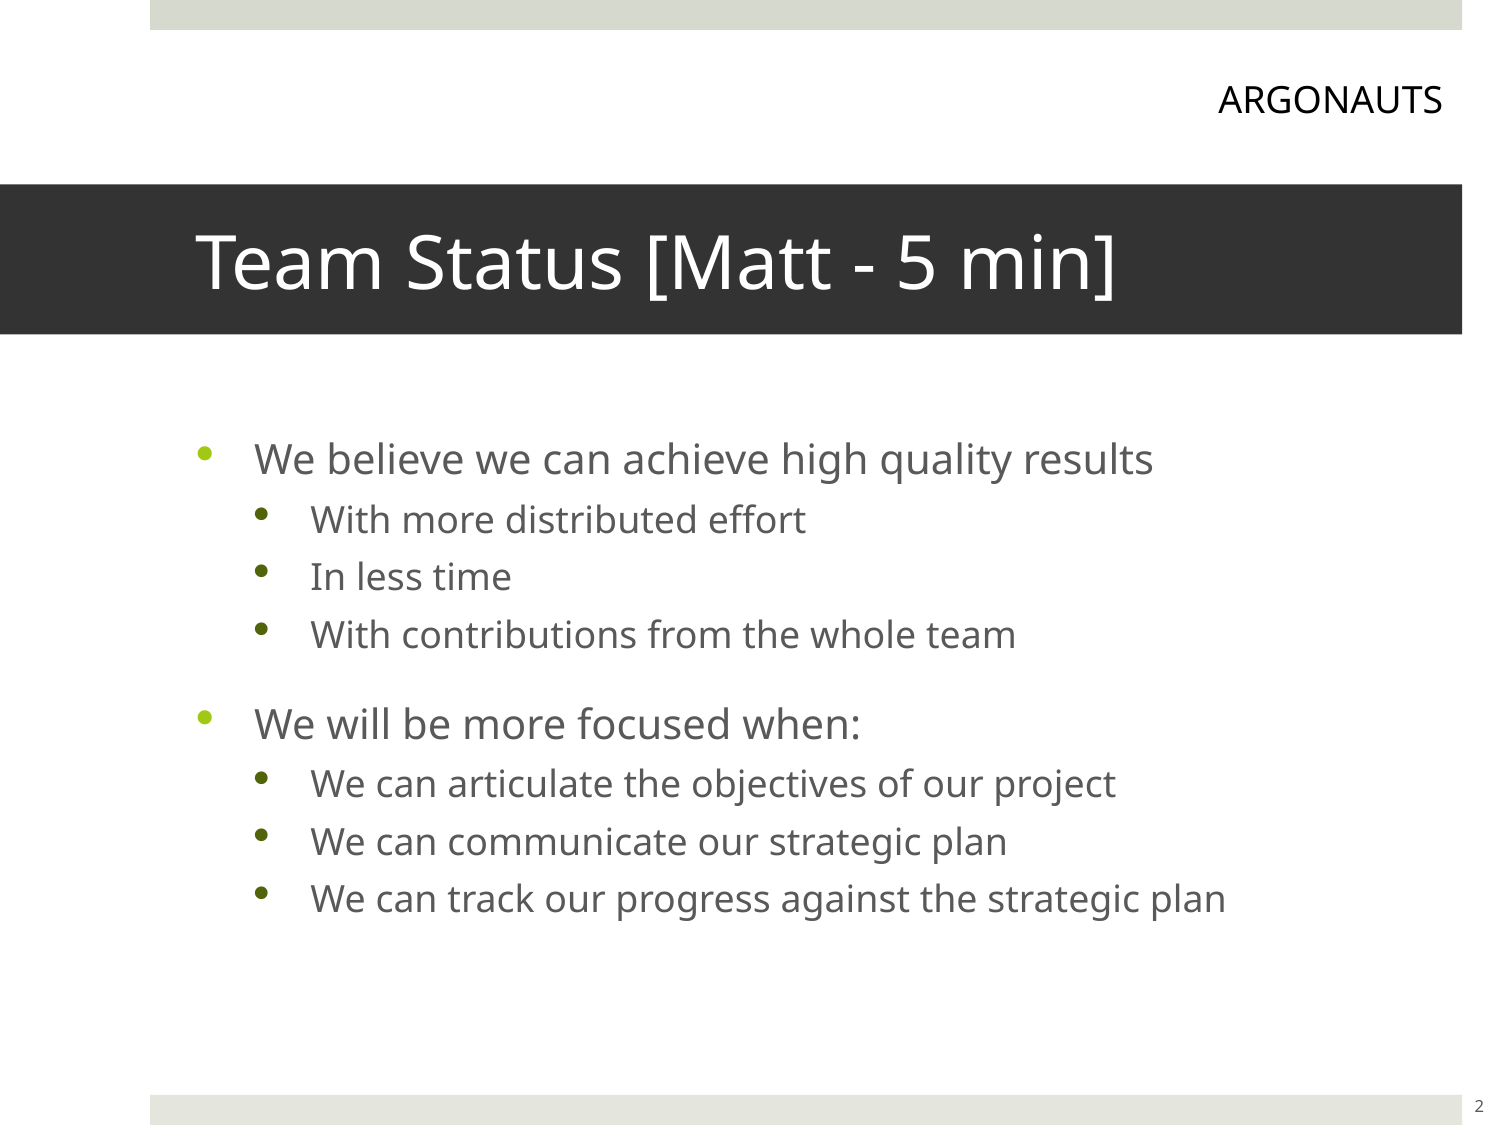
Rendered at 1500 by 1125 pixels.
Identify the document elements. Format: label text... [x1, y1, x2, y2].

list We believe we can achieve high quality results With more distributed effort In less time With contributions from the whole team We will be more focused when: We can articulate the objectives of our project We can communicate our strategic plan We can track our progress against the strategic plan [182, 425, 1432, 1028]
slide_number 2 [1441, 1077, 1500, 1125]
text_box ARGONAUTS [1203, 68, 1459, 129]
title Team Status [Matt - 5 min] [0, 184, 1463, 335]
